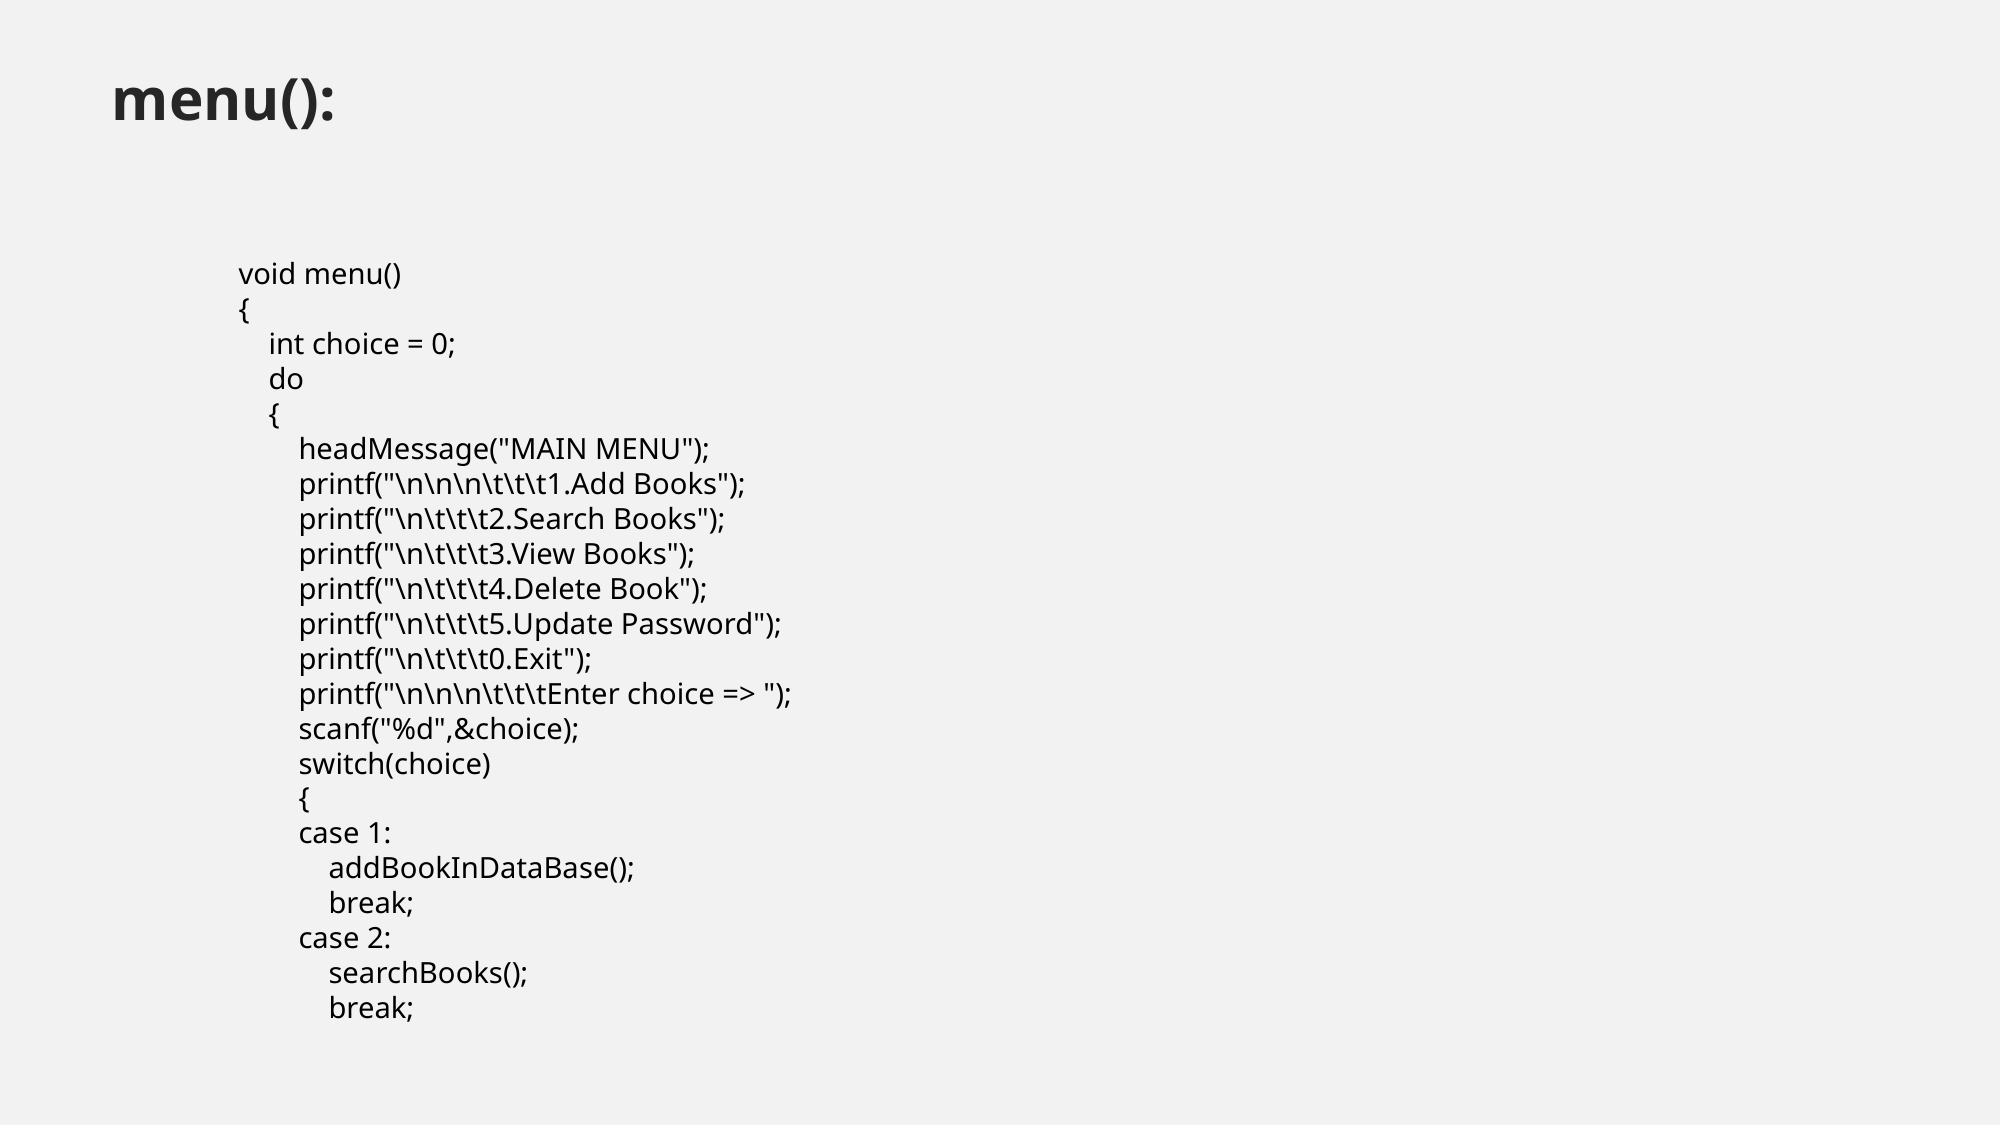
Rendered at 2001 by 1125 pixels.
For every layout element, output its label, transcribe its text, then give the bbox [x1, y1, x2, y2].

text_box void menu() { int choice = 0; do { headMessage("MAIN MENU"); printf("\n\n\n\t\t\t1.Add Books"); printf("\n\t\t\t2.Search Books"); printf("\n\t\t\t3.View Books"); printf("\n\t\t\t4.Delete Book"); printf("\n\t\t\t5.Update Password"); printf("\n\t\t\t0.Exit"); printf("\n\n\n\t\t\tEnter choice => "); scanf("%d",&choice); switch(choice) { case 1: addBookInDataBase(); break; case 2: searchBooks(); break; [223, 248, 1778, 1095]
text_box menu(): [97, 54, 351, 140]
